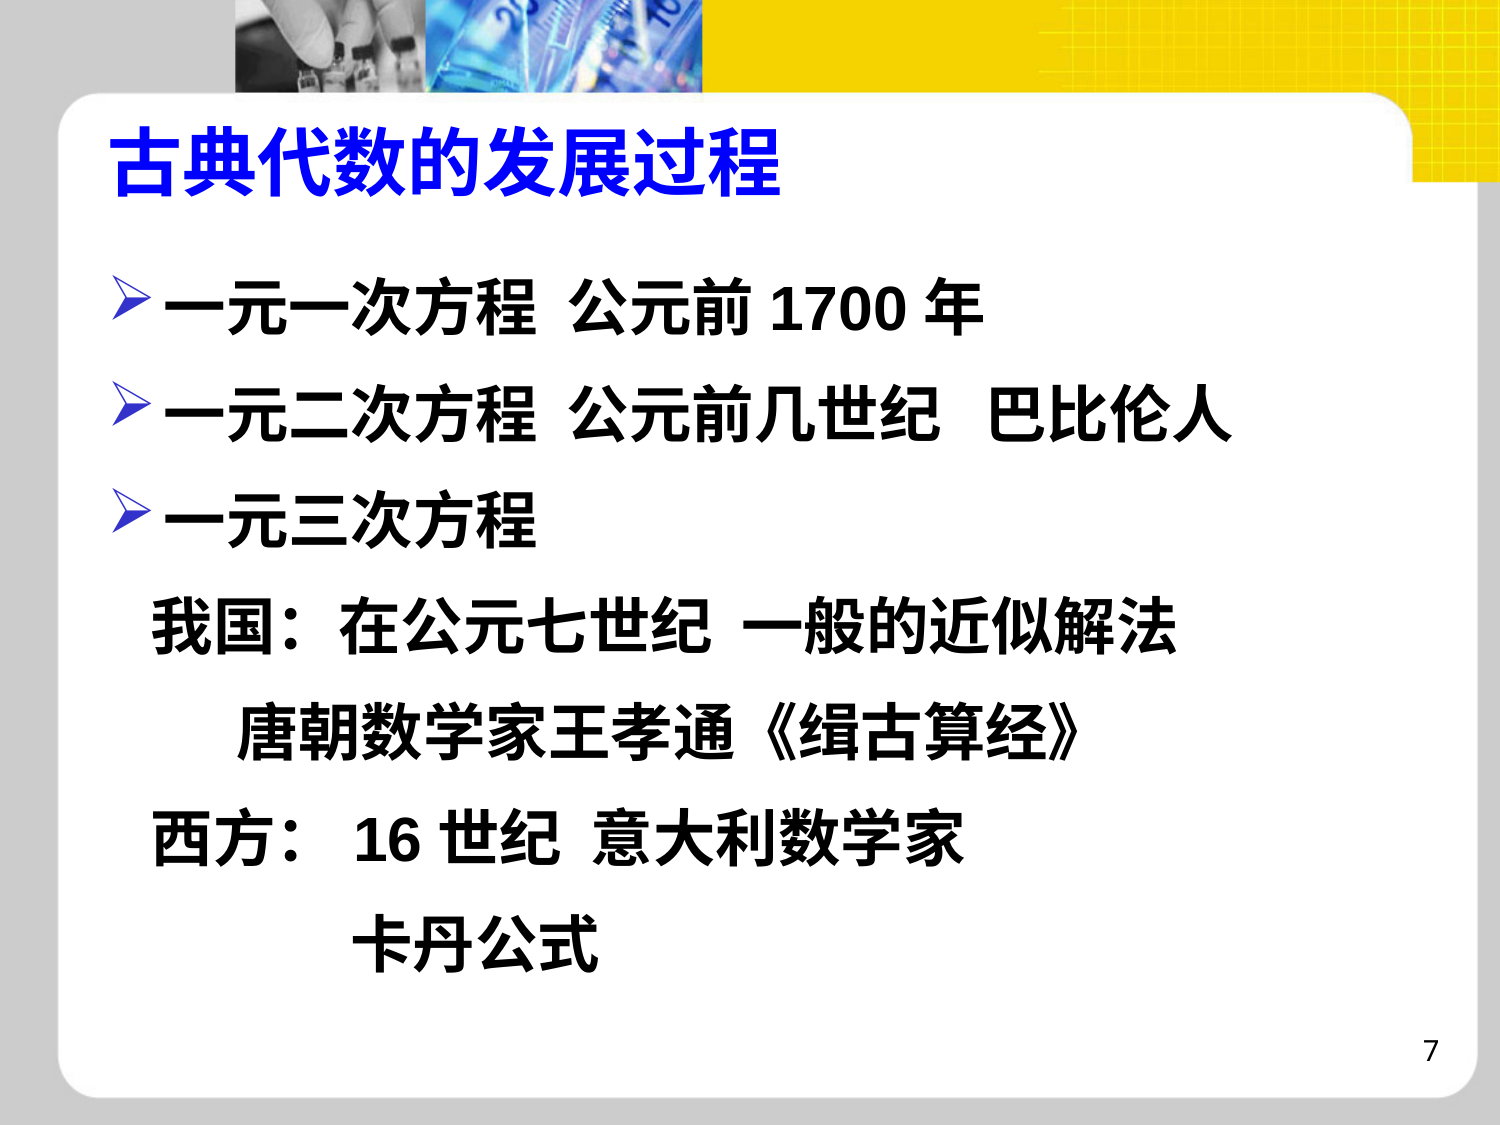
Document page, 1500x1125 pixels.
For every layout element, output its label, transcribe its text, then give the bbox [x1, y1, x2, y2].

slide_number 7 [1141, 1024, 1455, 1101]
title 古典代数的发展过程 [92, 87, 1408, 234]
picture [0, 0, 1500, 1125]
list 一元一次方程 公元前1700年 一元二次方程 公元前几世纪 巴比伦人 一元三次方程 我国：在公元七世纪 一般的近似解法 唐朝数学家王孝通《缉古算经》 西方：16世纪 意大利数学家 卡丹公式 [92, 242, 1454, 993]
